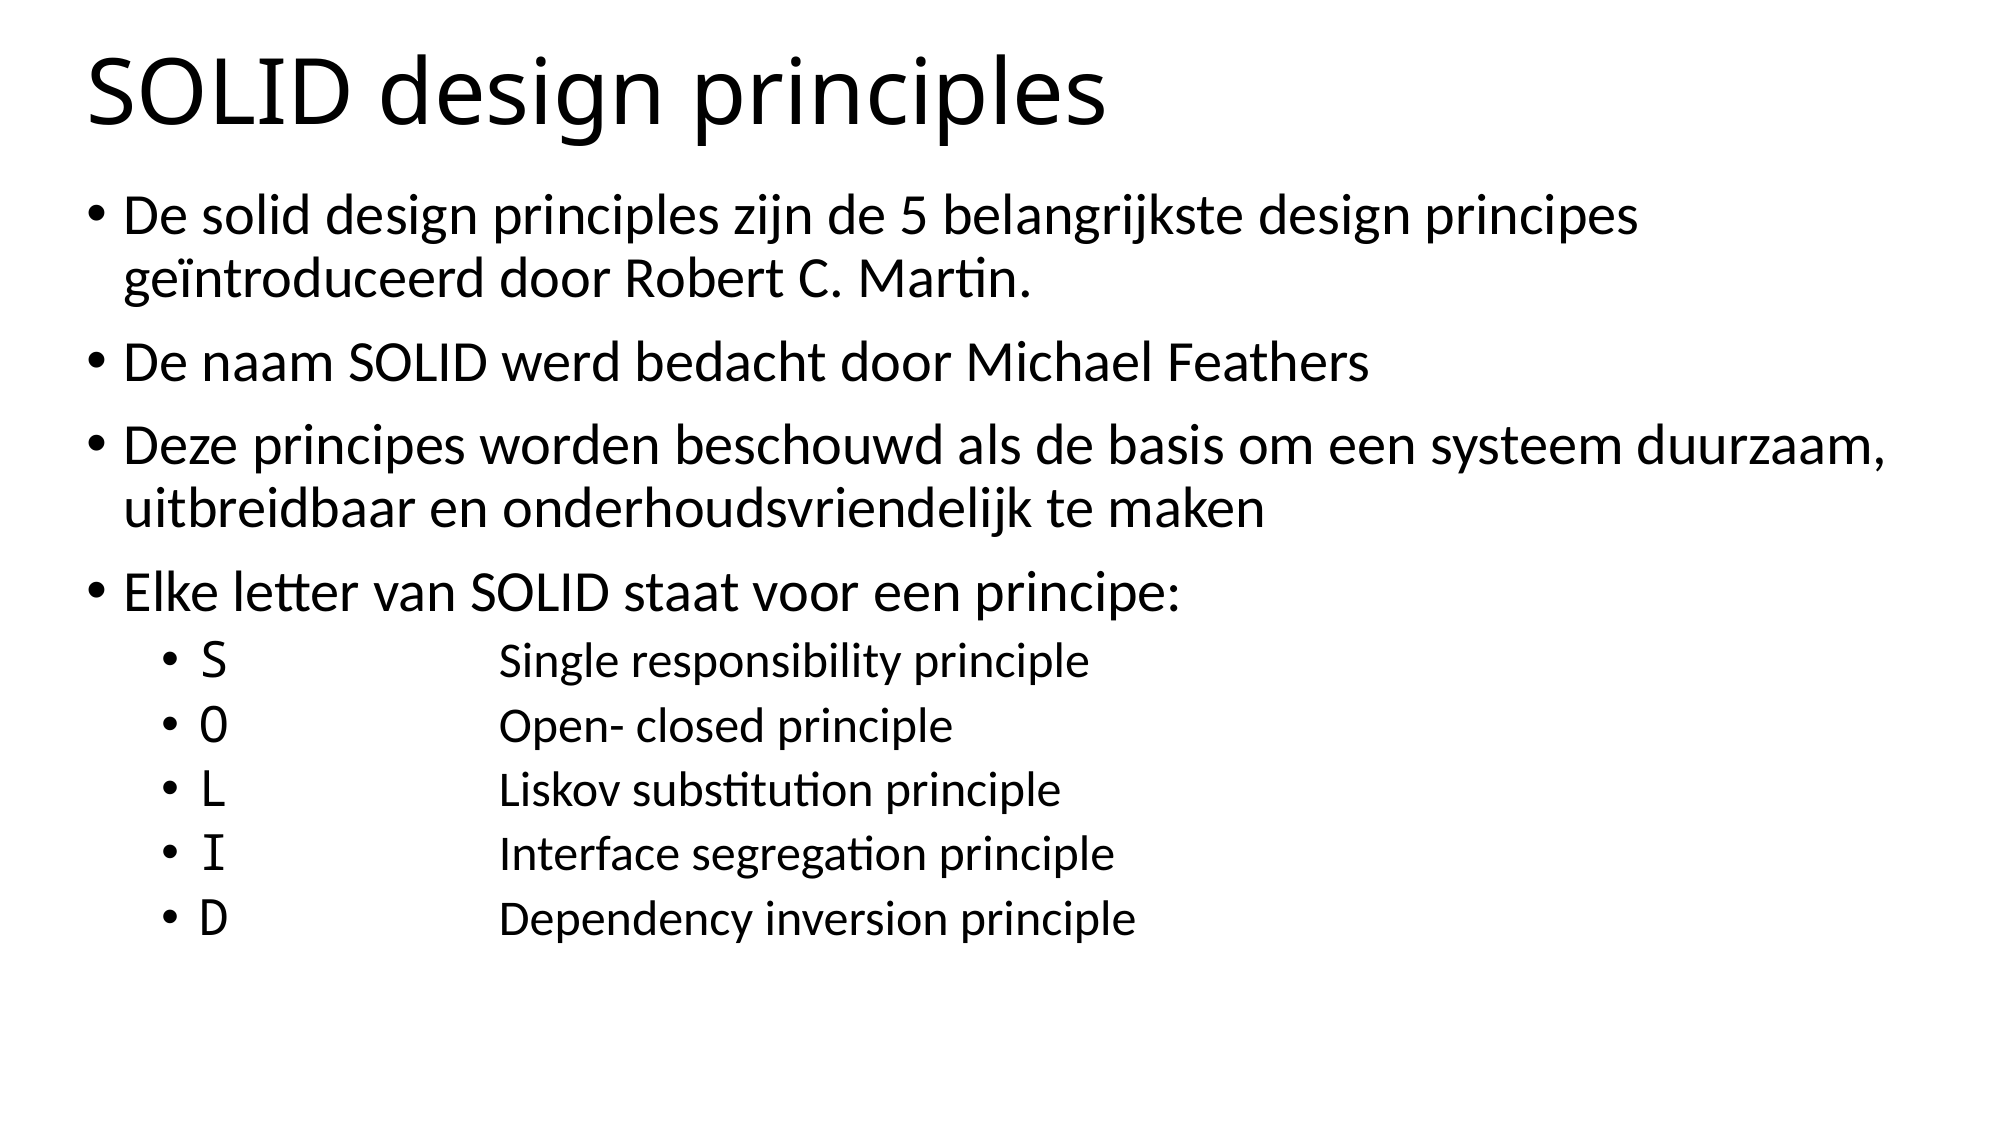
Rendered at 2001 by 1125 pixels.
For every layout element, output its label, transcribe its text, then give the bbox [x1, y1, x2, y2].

list De solid design principles zijn de 5 belangrijkste design principes geïntroduceerd door Robert C. Martin. De naam SOLID werd bedacht door Michael Feathers Deze principes worden beschouwd als de basis om een systeem duurzaam, uitbreidbaar en onderhoudsvriendelijk te maken Elke letter van SOLID staat voor een principe: S Single responsibility principle O Open- closed principle L Liskov substitution principle I Interface segregation principle D Dependency inversion principle [71, 177, 1929, 1045]
title SOLID design principles [71, 29, 1863, 160]
